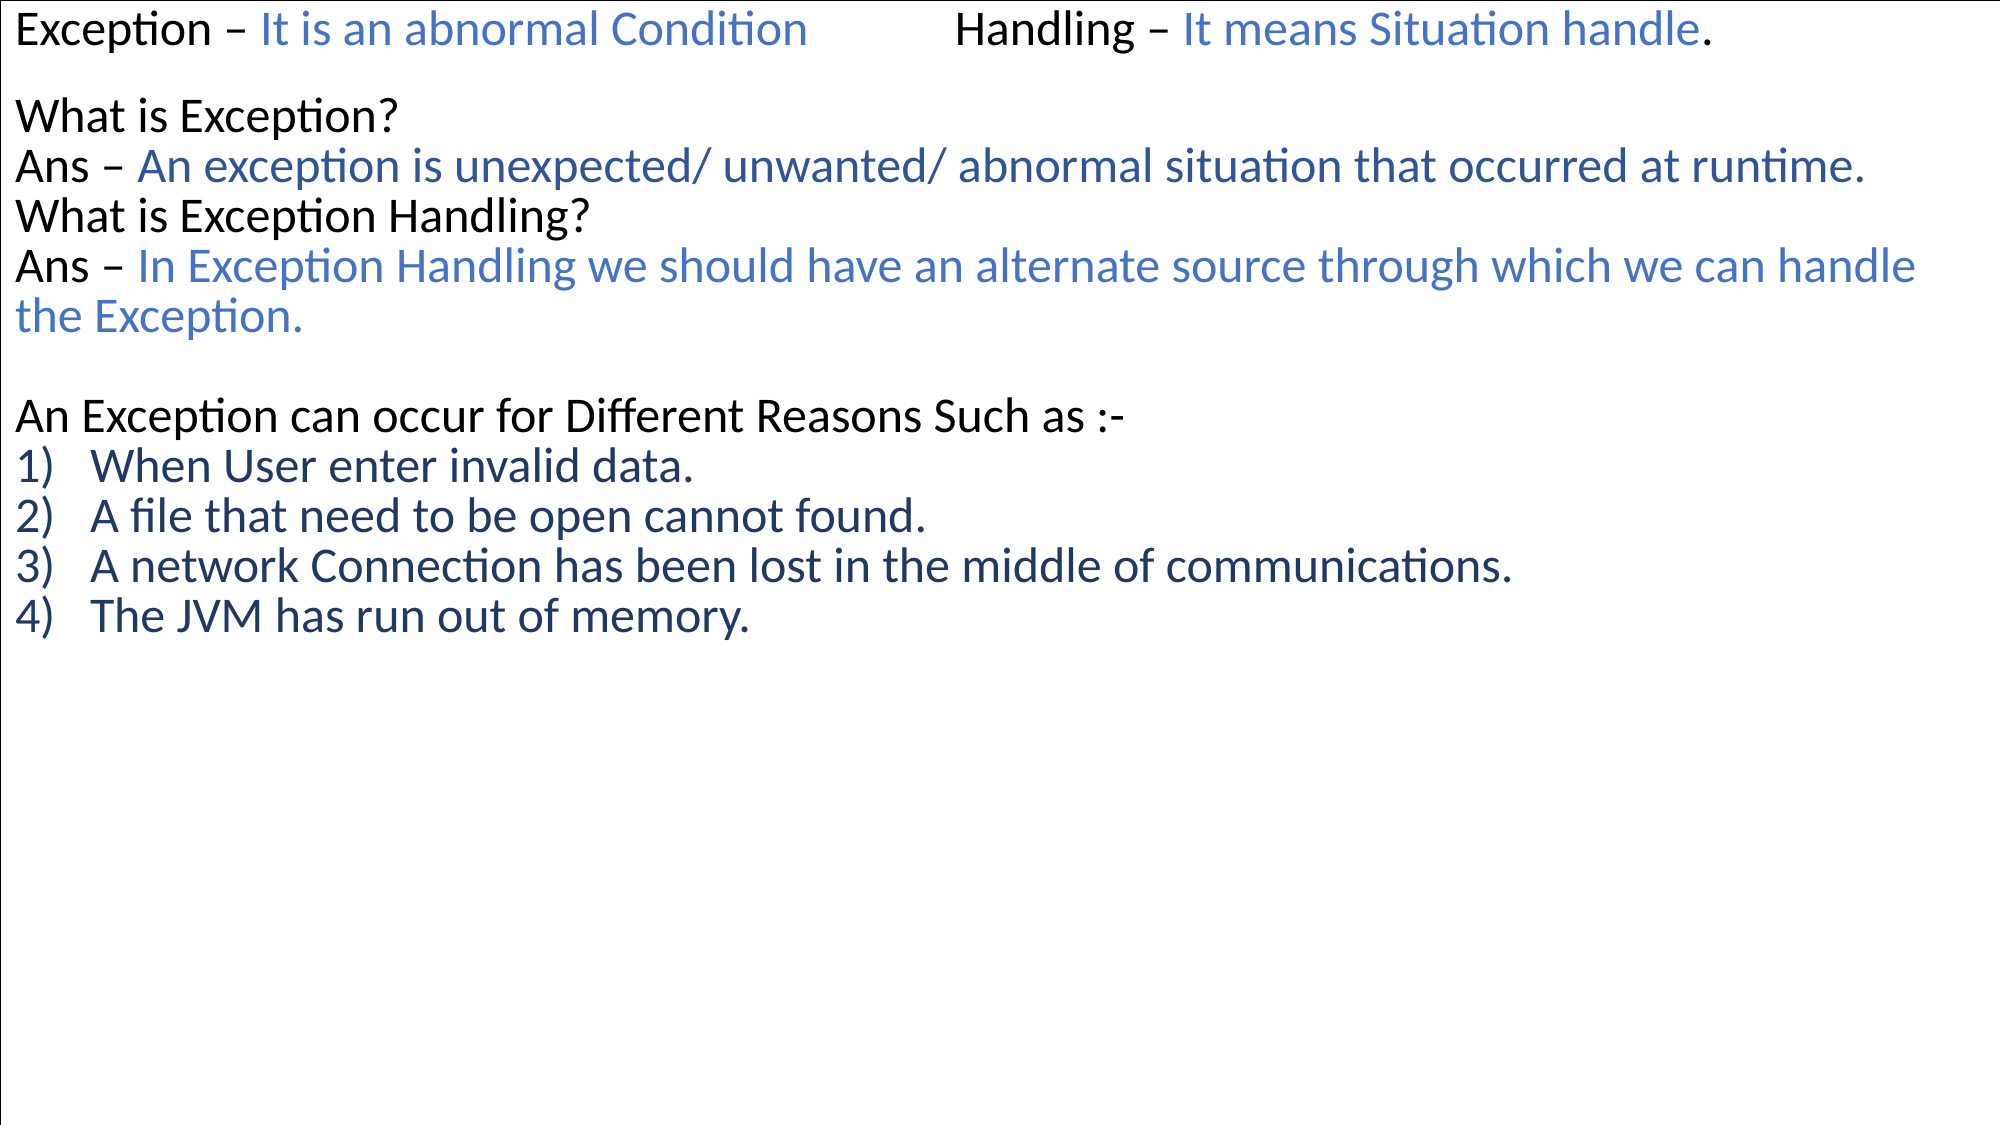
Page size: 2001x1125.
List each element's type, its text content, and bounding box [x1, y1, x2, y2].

table_header Exception – It is an abnormal Condition Handling – It means Situation handle. What is Exception? Ans – An exception is unexpected/ unwanted/ abnormal situation that occurred at runtime. What is Exception Handling? Ans – In Exception Handling we should have an alternate source through which we can handle the Exception. An Exception can occur for Different Reasons Such as :- When User enter invalid data. A file that need to be open cannot found. A network Connection has been lost in the middle of communications. The JVM has run out of memory. [1, 1, 2000, 1125]
